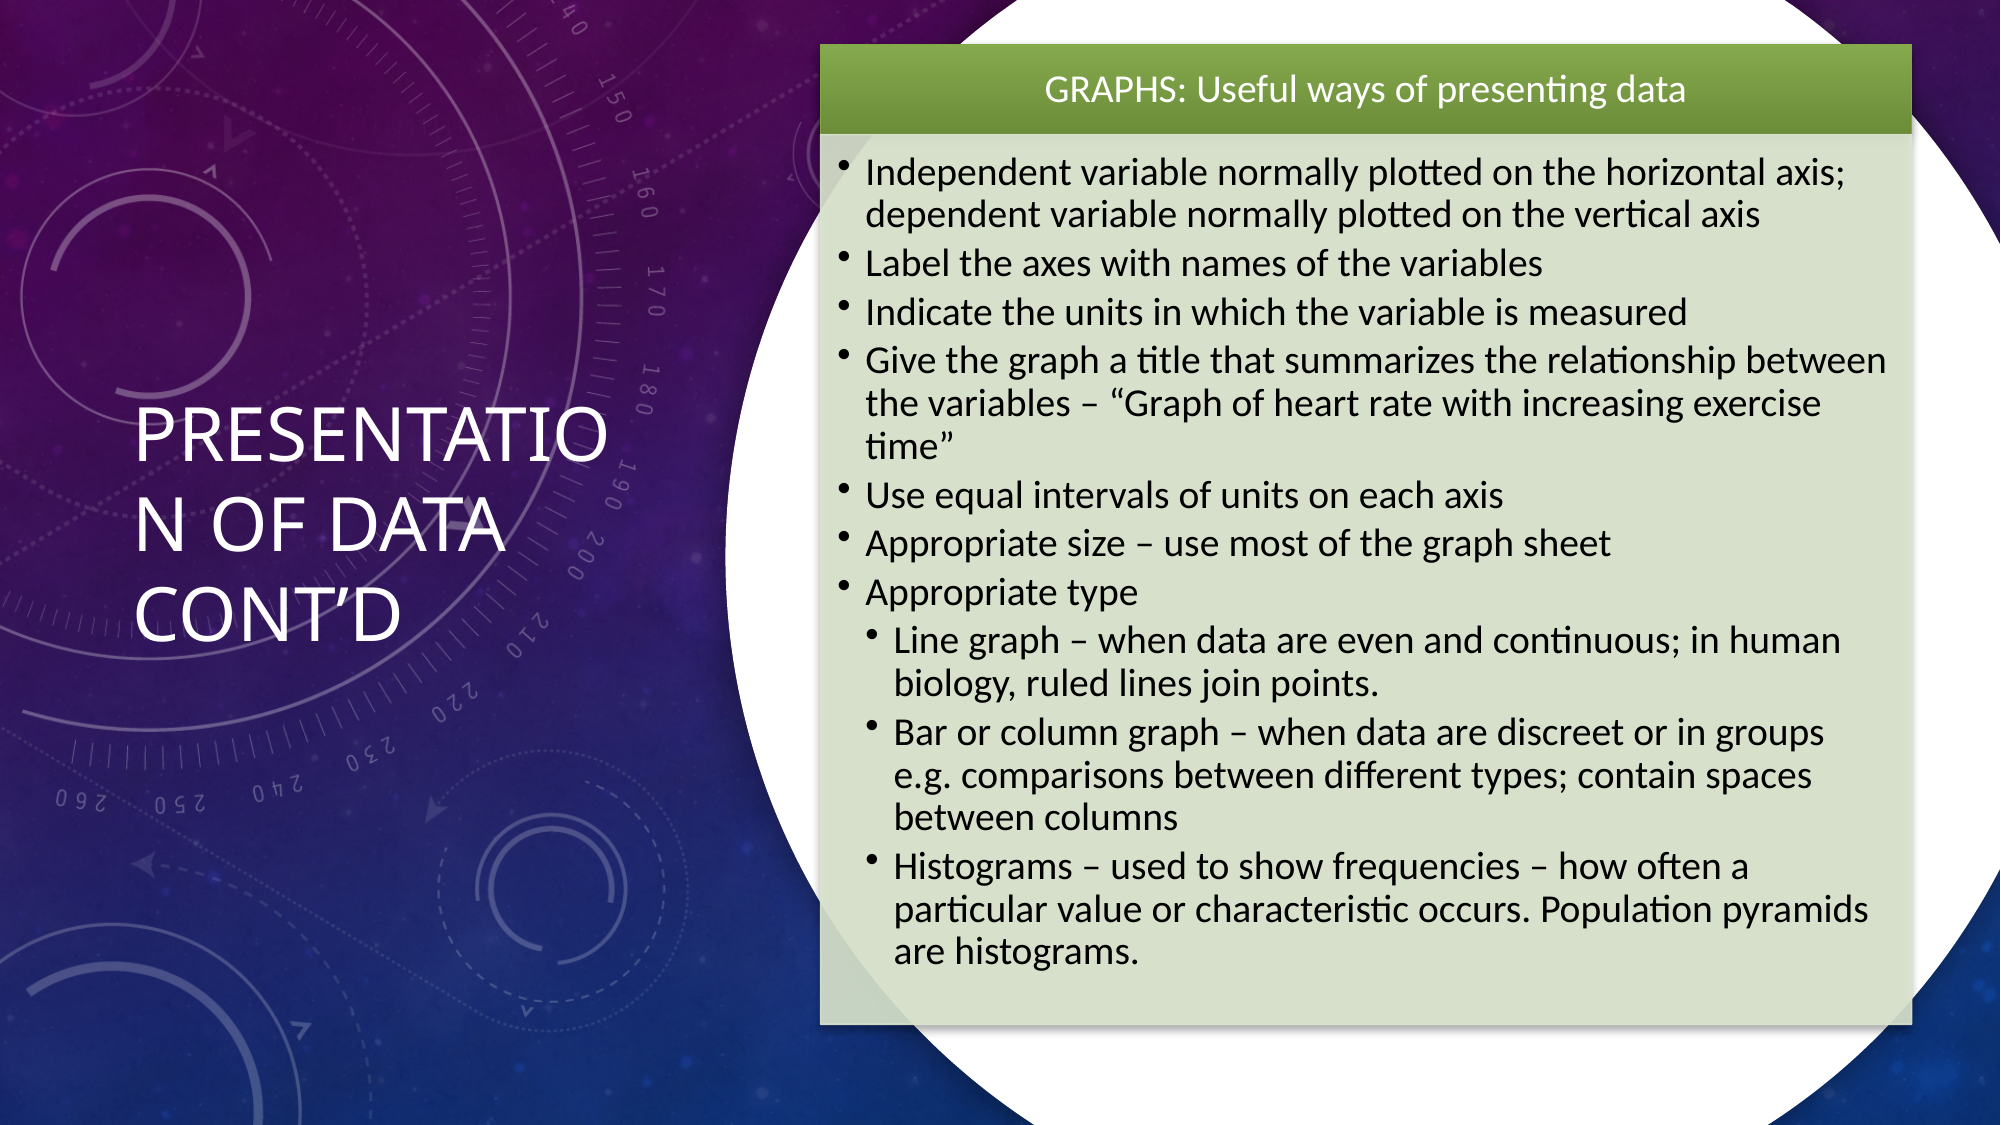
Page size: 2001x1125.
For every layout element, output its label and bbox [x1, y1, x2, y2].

picture [0, 0, 2000, 1125]
list [820, 20, 1912, 1049]
